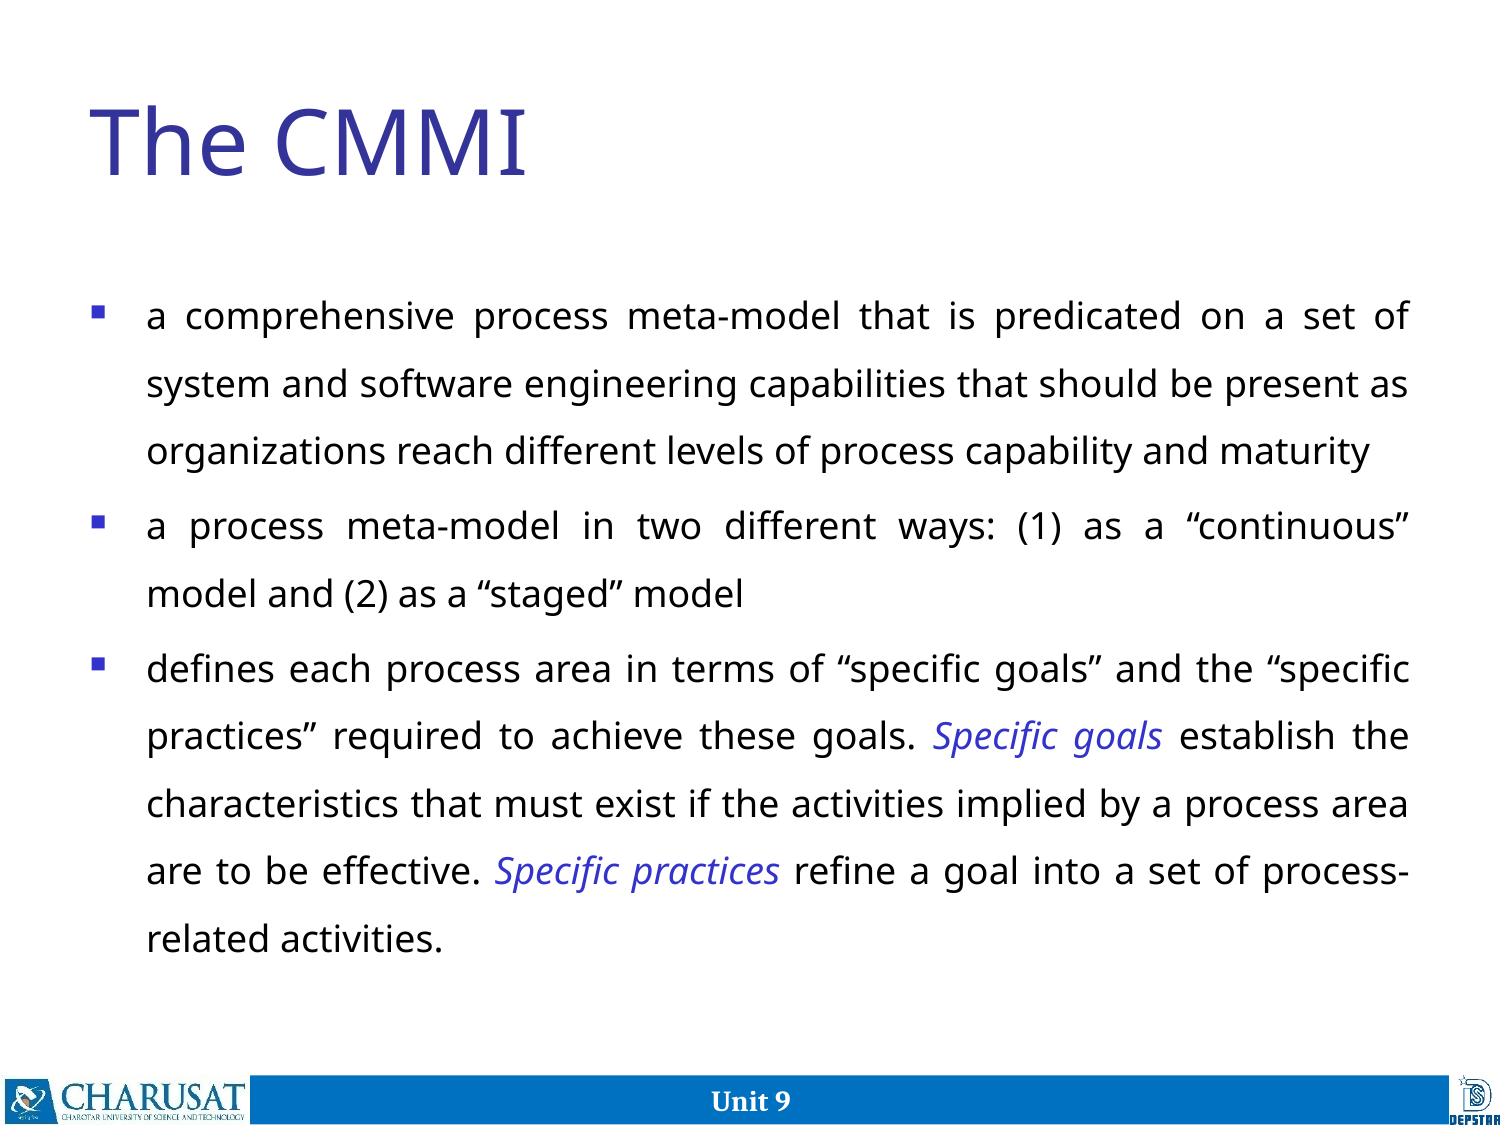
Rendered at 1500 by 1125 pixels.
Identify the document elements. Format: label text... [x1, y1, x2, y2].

list a comprehensive process meta-model that is predicated on a set of system and software engineering capabilities that should be present as organizations reach different levels of process capability and maturity a process meta-model in two different ways: (1) as a “continuous” model and (2) as a “staged” model defines each process area in terms of “specific goals” and the “specific practices” required to achieve these goals. Specific goals establish the characteristics that must exist if the activities implied by a process area are to be effective. Specific practices refine a goal into a set of process-related activities. [75, 262, 1425, 1005]
picture [1449, 1074, 1500, 1125]
picture [0, 1075, 250, 1125]
text_box Unit 9 [251, 1075, 1447, 1125]
title The CMMI [75, 45, 1425, 233]
